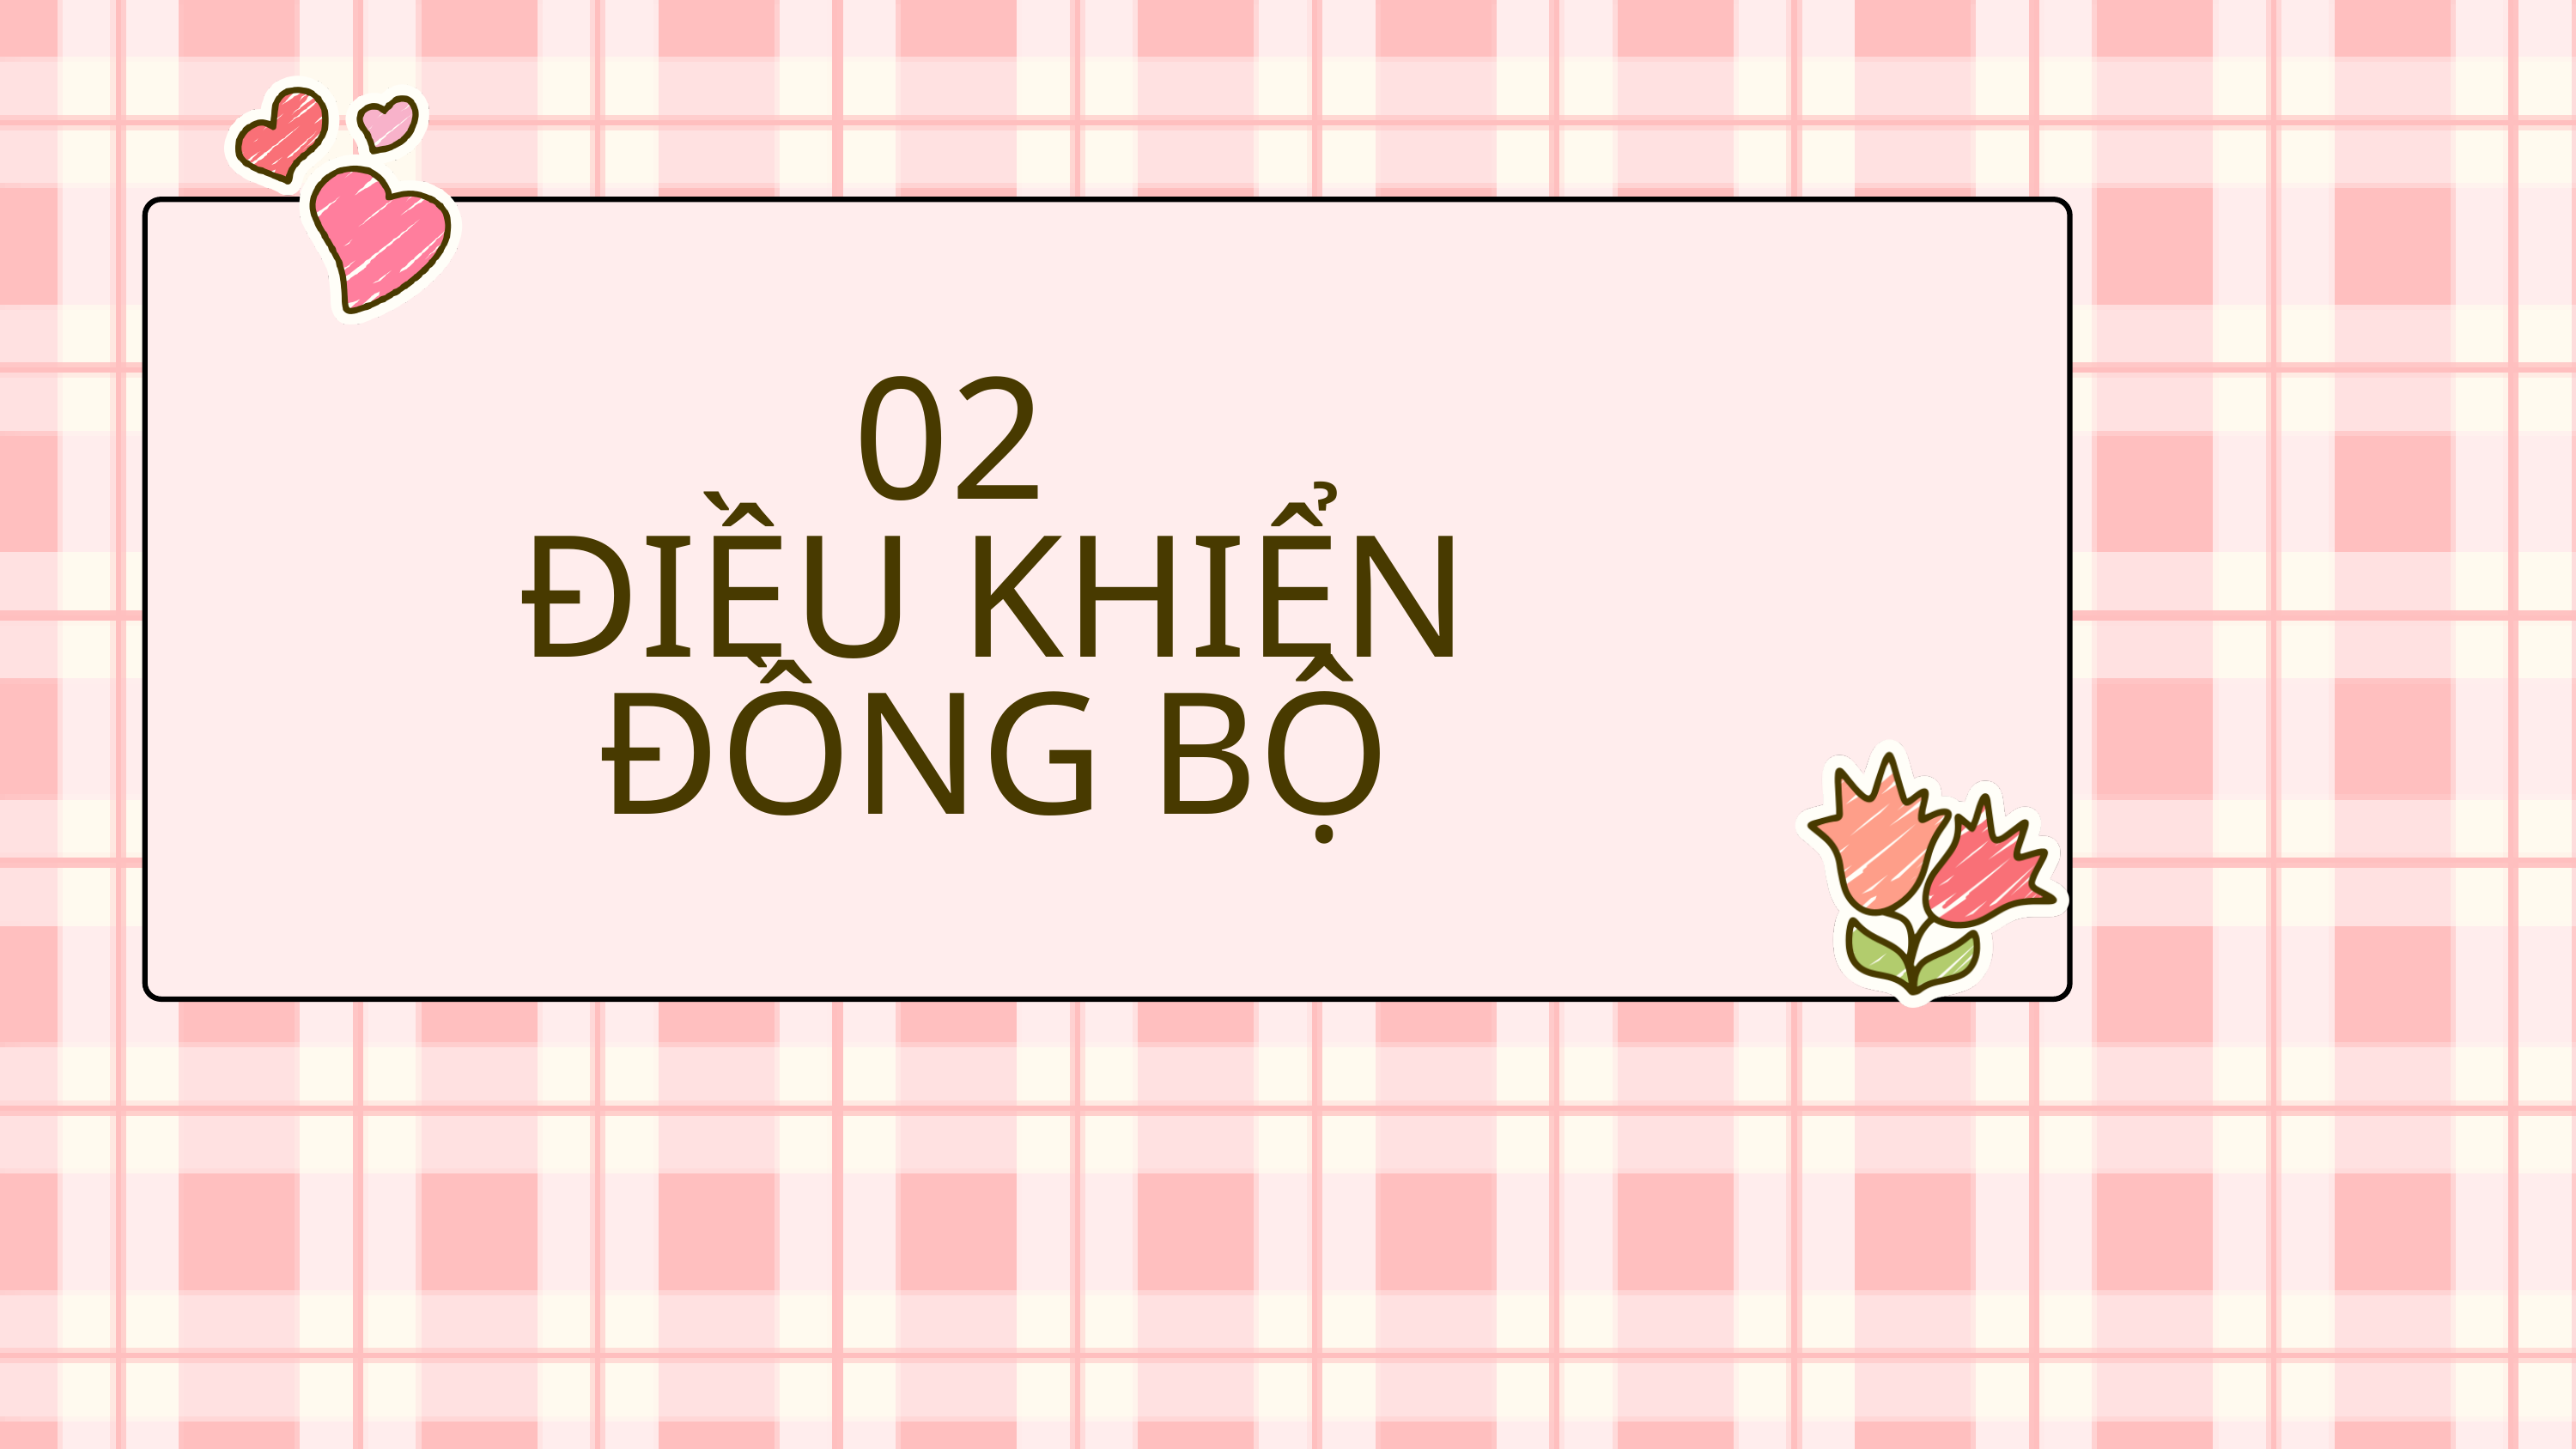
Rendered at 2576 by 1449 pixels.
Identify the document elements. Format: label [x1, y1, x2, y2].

text_box [0, 0, 2576, 1449]
text_box [222, 74, 465, 197]
text_box [144, 198, 2070, 1000]
